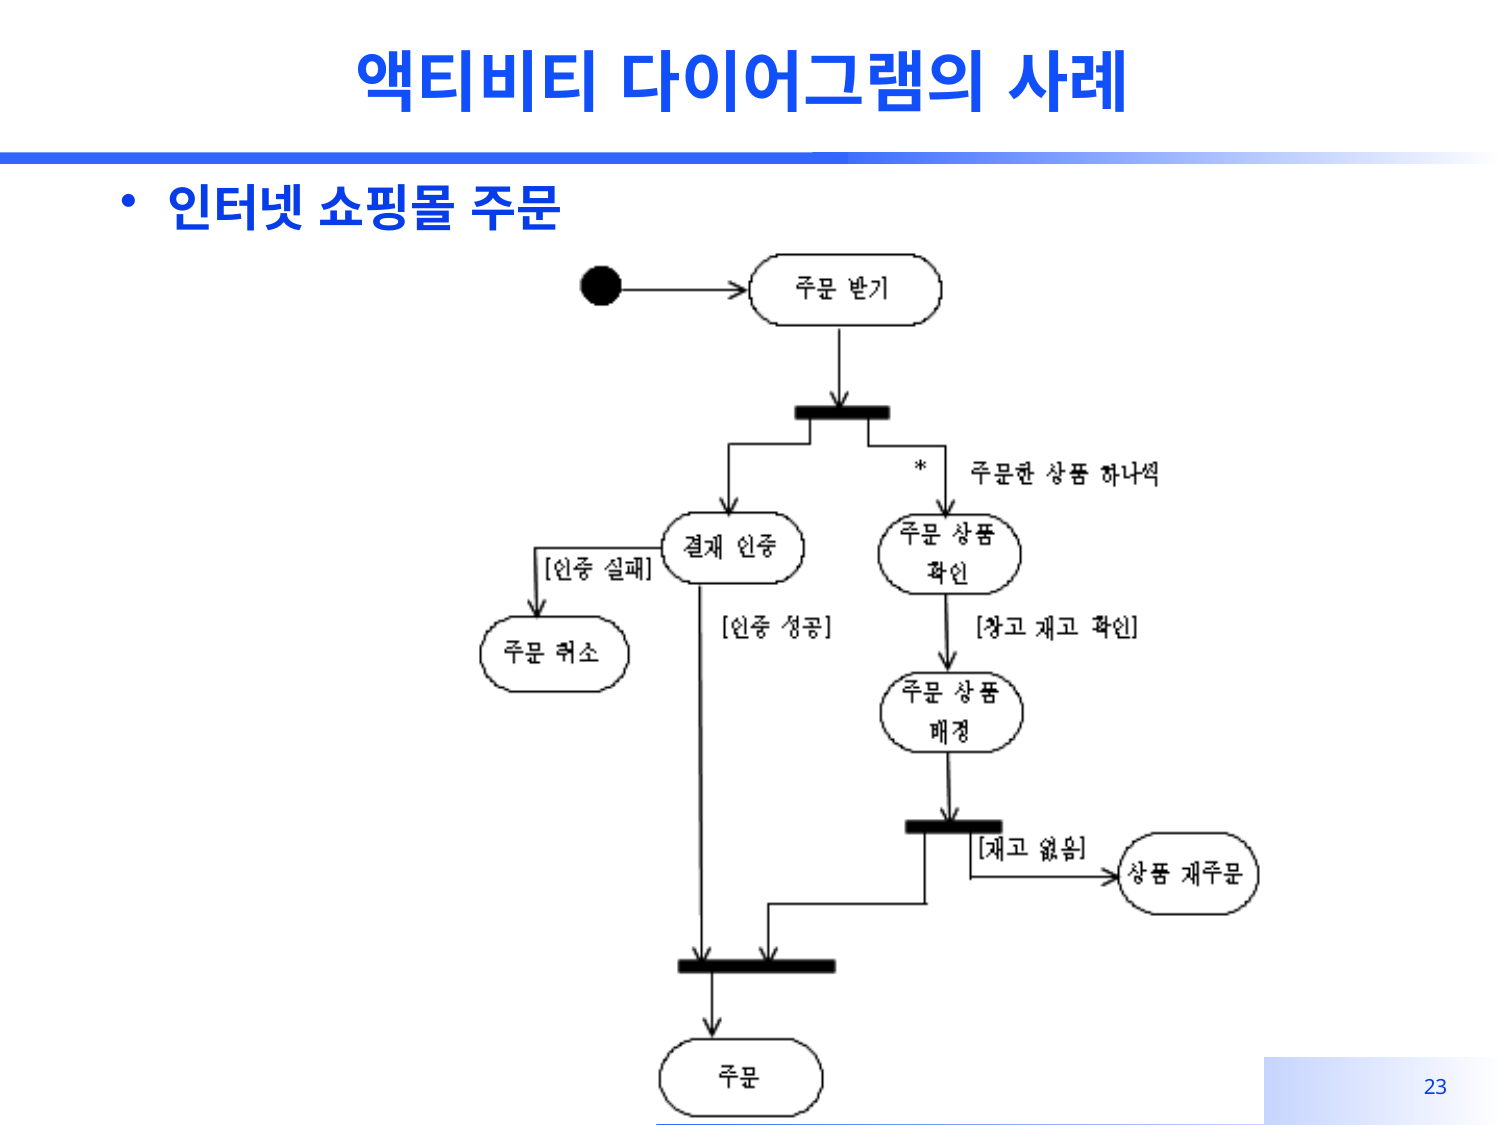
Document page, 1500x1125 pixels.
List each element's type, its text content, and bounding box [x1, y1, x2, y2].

title 액티비티 다이어그램의 사례 [105, 75, 1381, 136]
text_box [0, 0, 1500, 75]
picture [478, 252, 1264, 1124]
list 인터넷 쇼핑몰 주문 [105, 175, 1388, 1050]
